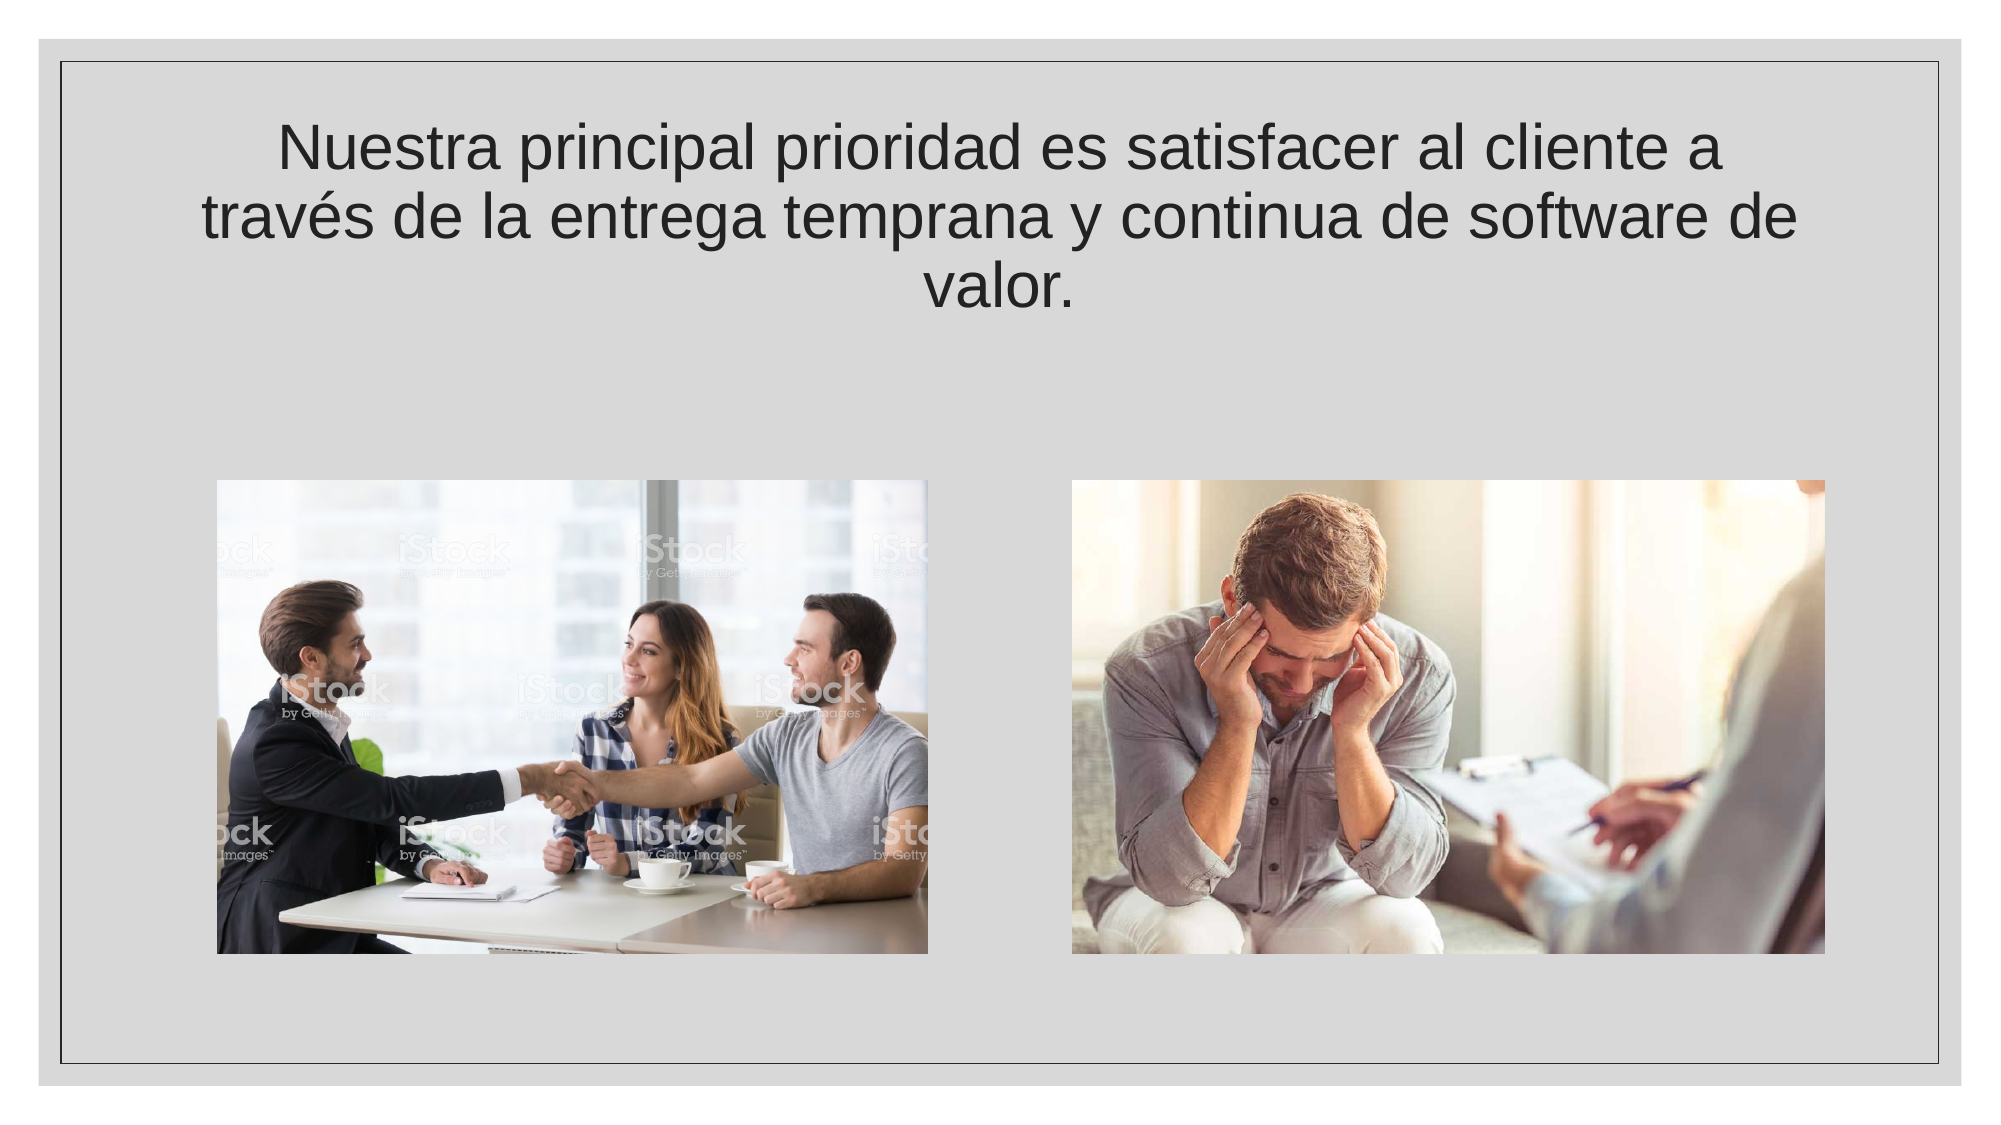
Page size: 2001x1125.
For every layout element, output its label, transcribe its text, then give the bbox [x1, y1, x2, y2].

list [1072, 480, 1825, 954]
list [217, 480, 928, 954]
title Nuestra principal prioridad es satisfacer al cliente a través de la entrega temprana y continua de software de valor. [174, 105, 1825, 331]
